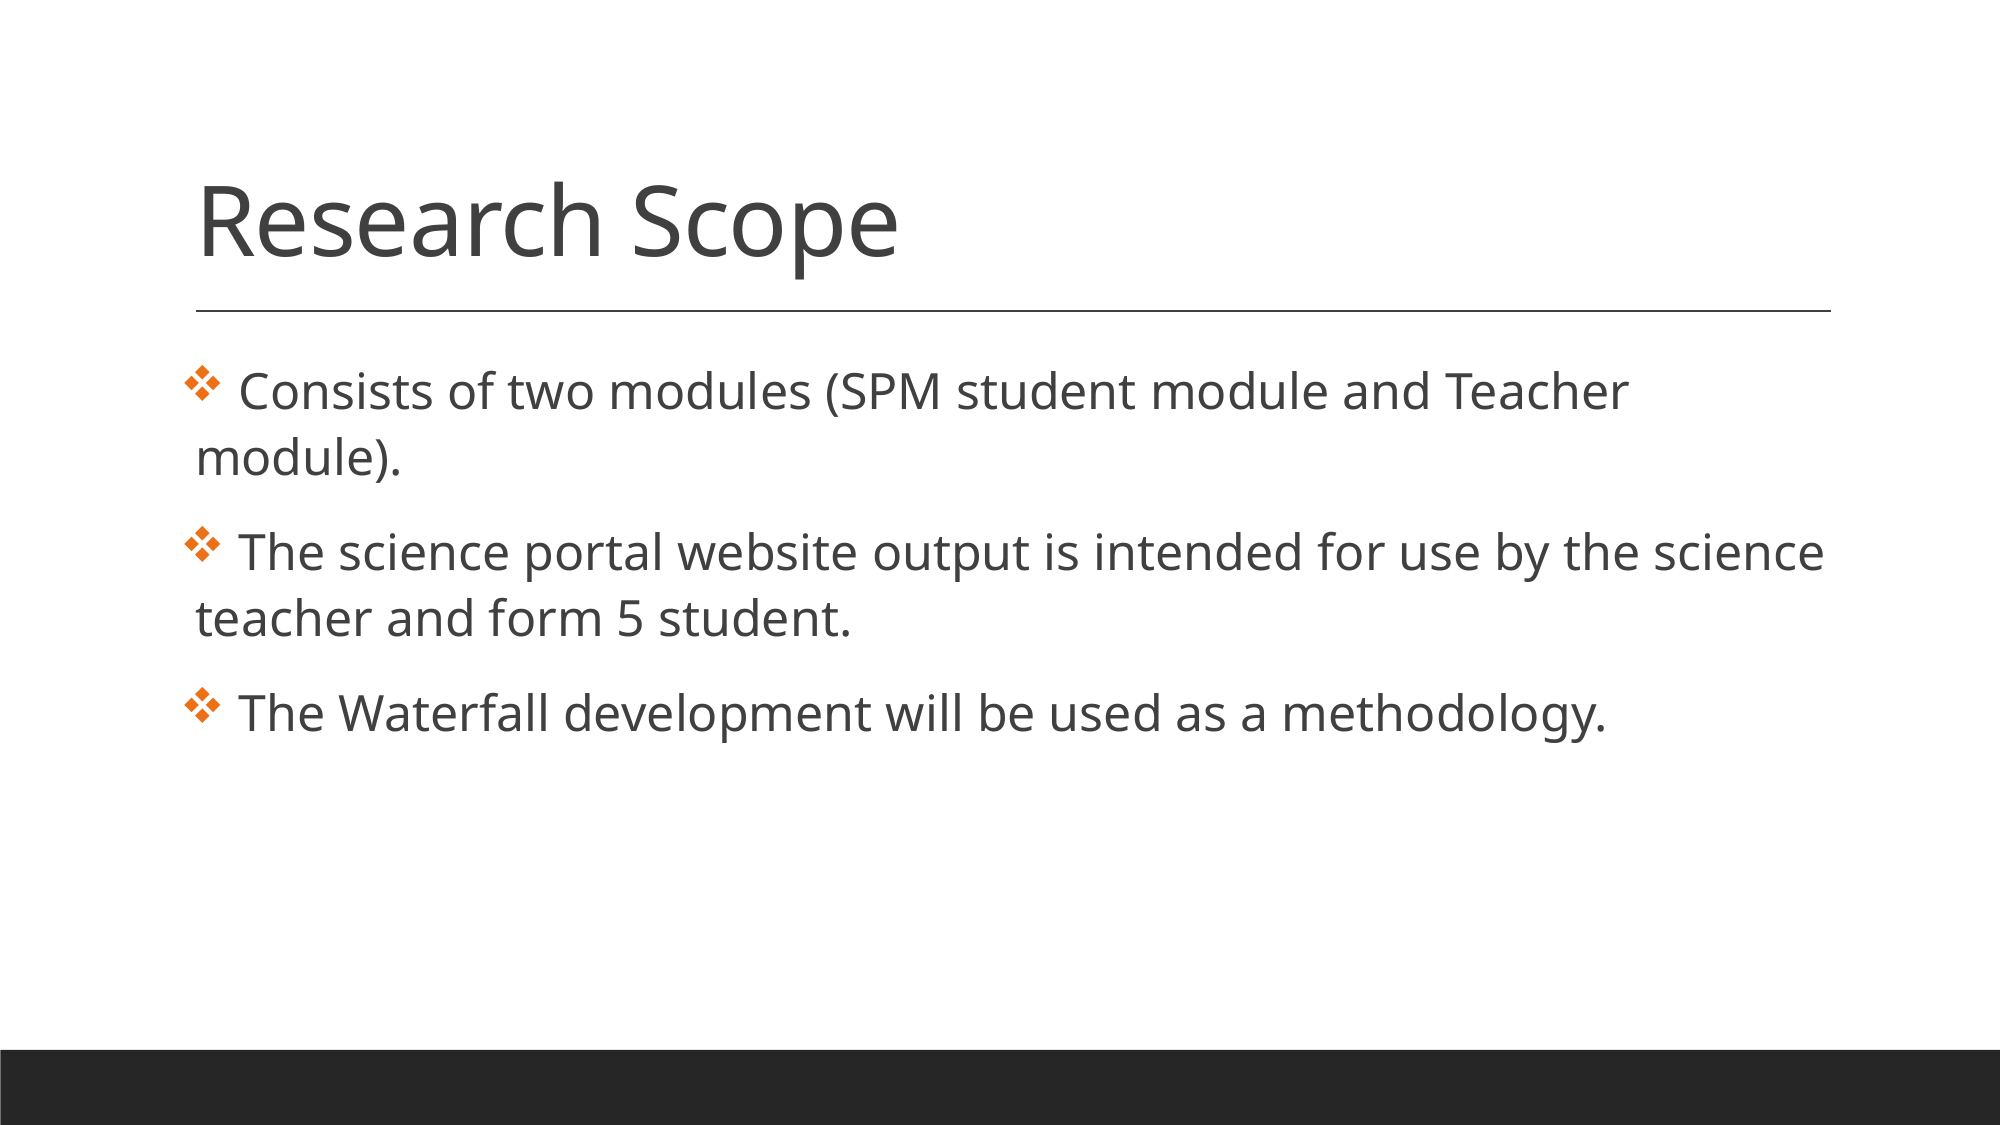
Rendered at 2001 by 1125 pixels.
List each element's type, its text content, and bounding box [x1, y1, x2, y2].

list Consists of two modules (SPM student module and Teacher module). The science portal website output is intended for use by the science teacher and form 5 student. The Waterfall development will be used as a methodology. [180, 345, 1830, 963]
title Research Scope [180, 47, 1830, 285]
